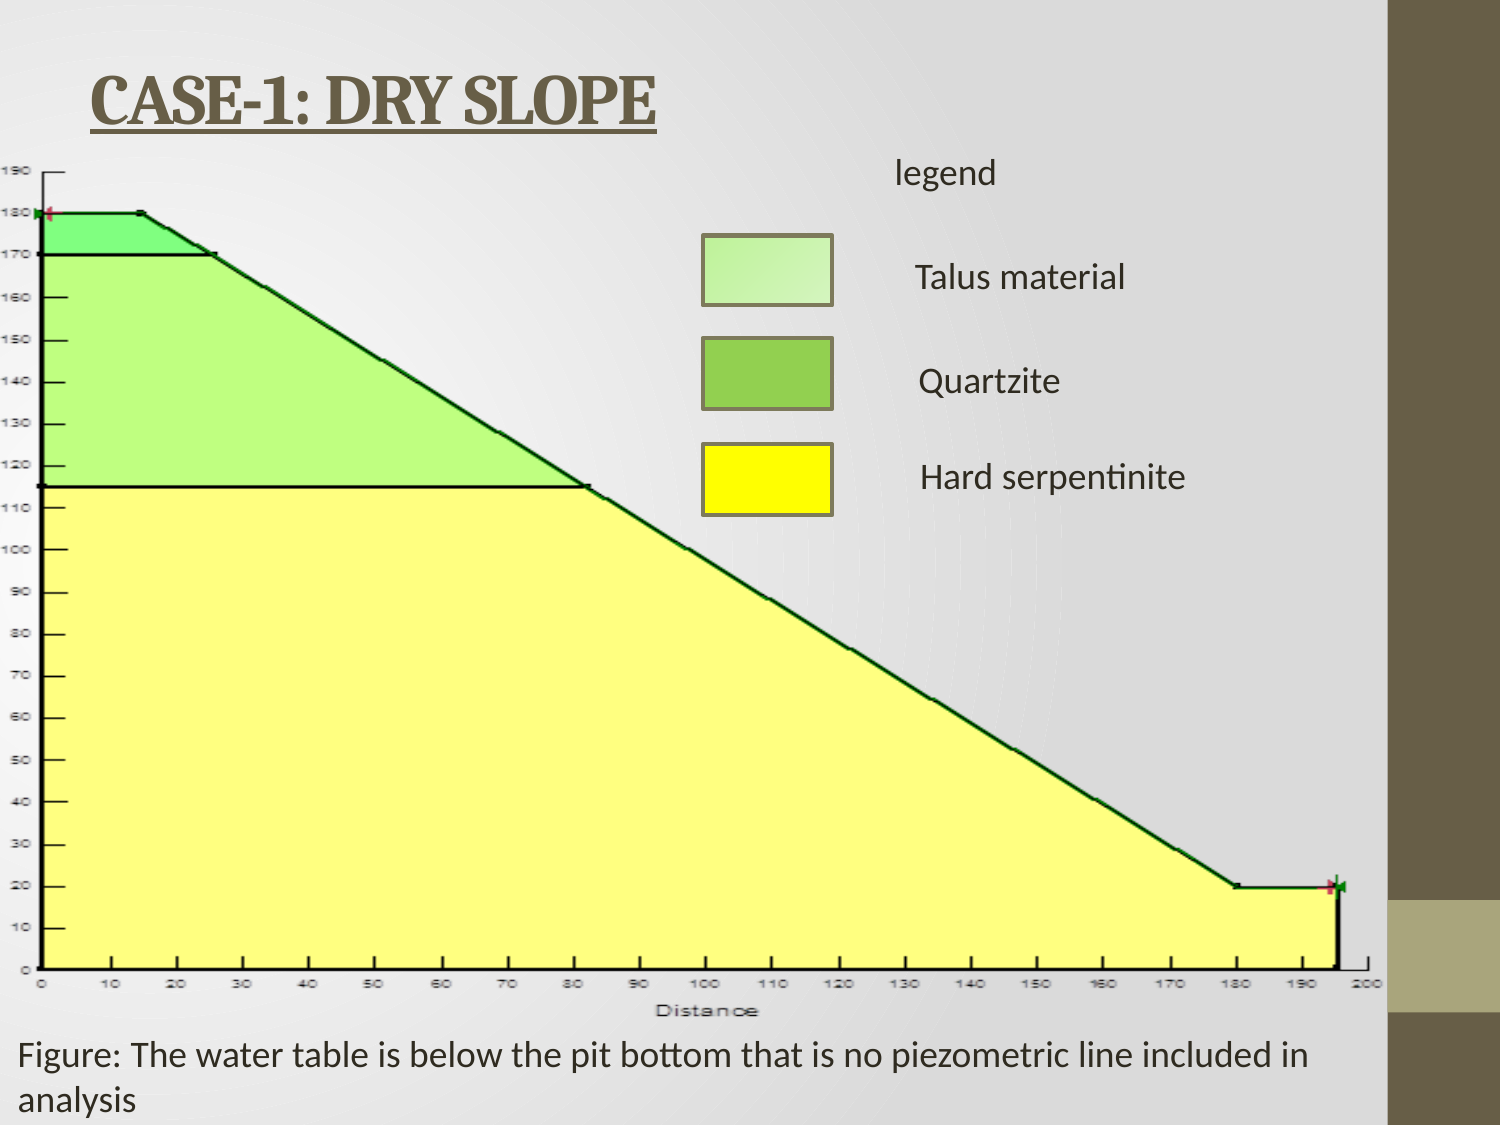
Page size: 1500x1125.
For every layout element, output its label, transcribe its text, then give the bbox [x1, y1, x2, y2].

title CASE-1: DRY SLOPE [75, 45, 1325, 153]
text_box Figure: The water table is below the pit bottom that is no piezometric line included in analysis [3, 1022, 1439, 1125]
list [0, 160, 1402, 1036]
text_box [702, 139, 1208, 516]
